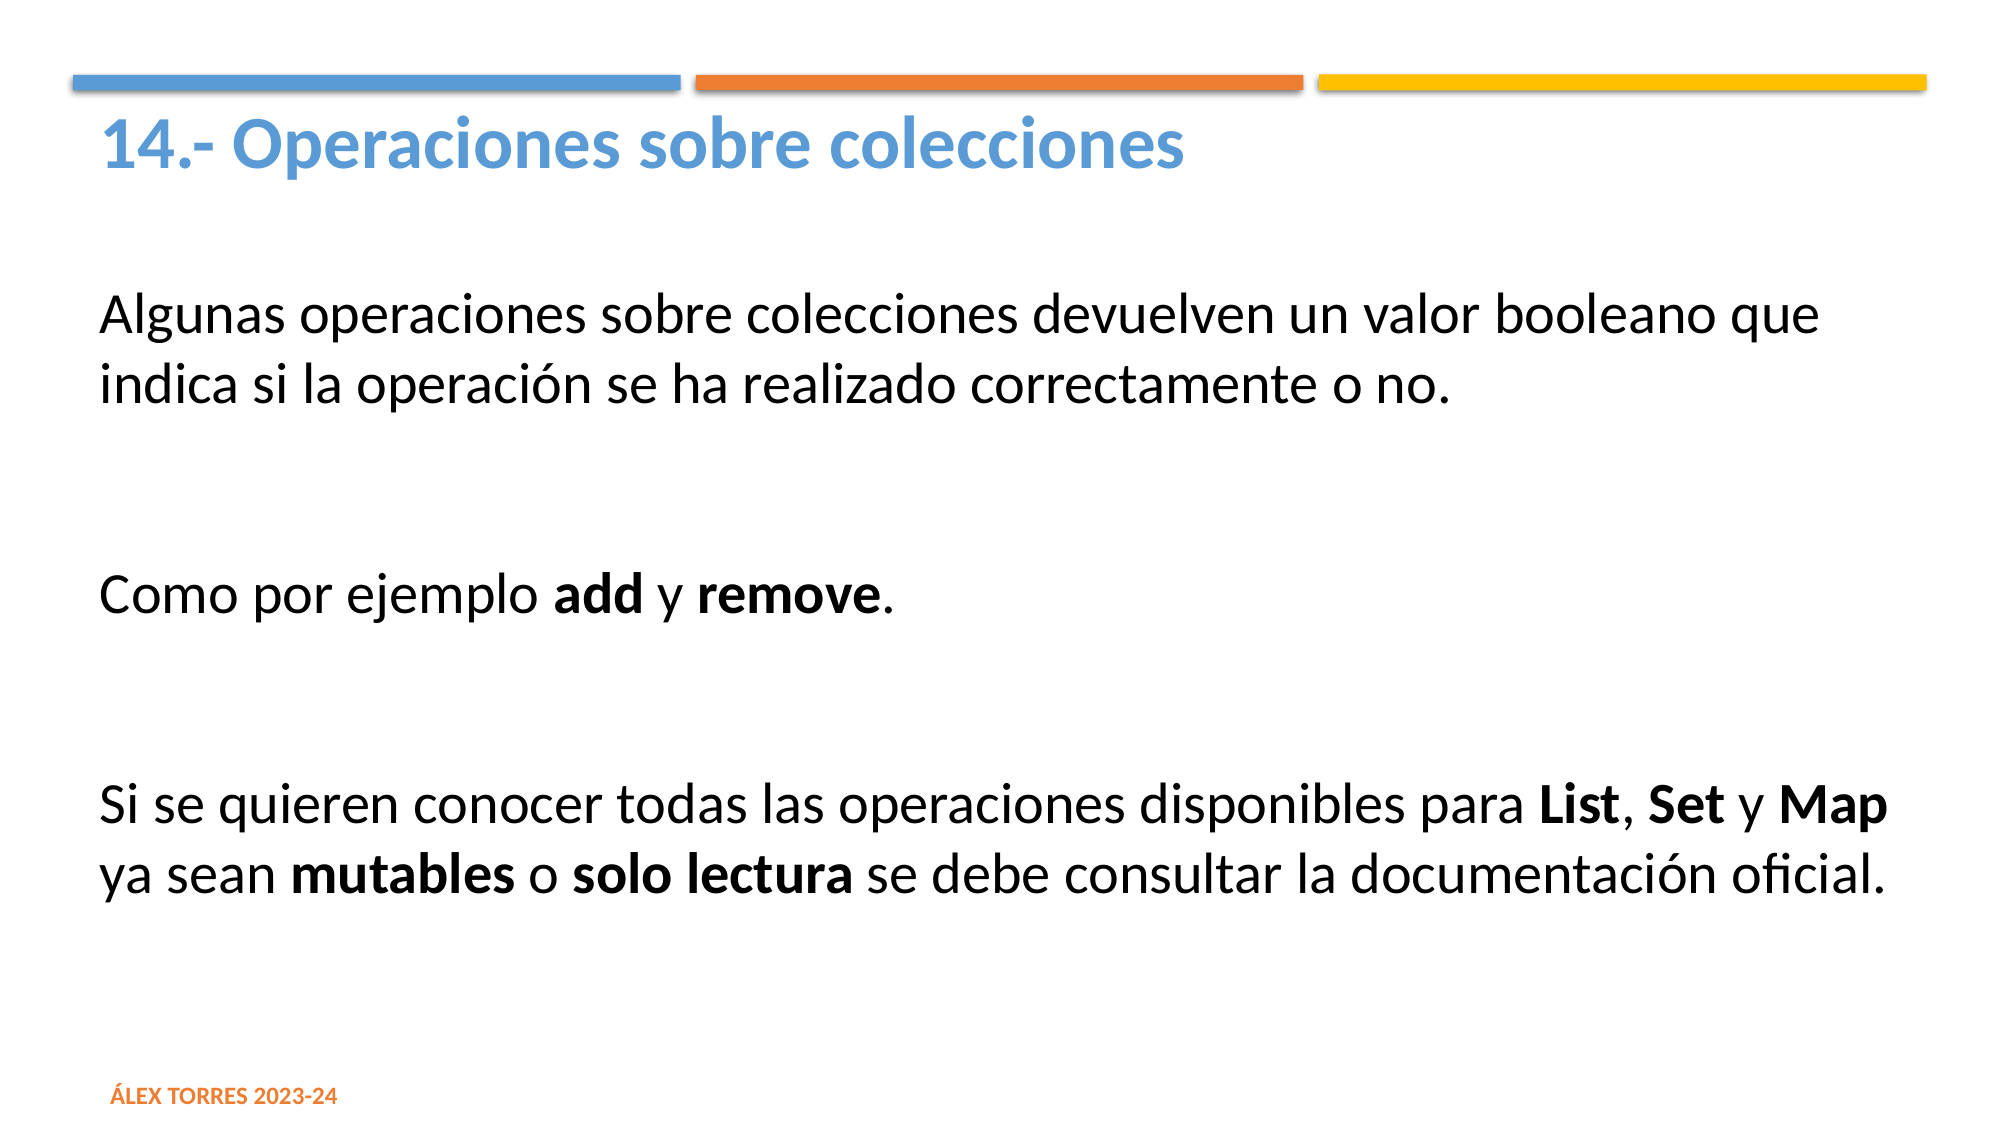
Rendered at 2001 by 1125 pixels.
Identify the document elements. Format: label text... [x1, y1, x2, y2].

text_box 14.- Operaciones sobre colecciones [85, 78, 1915, 188]
text_box Algunas operaciones sobre colecciones devuelven un valor booleano que indica si la operación se ha realizado correctamente o no. Como por ejemplo add y remove. Si se quieren conocer todas las operaciones disponibles para List, Set y Map ya sean mutables o solo lectura se debe consultar la documentación oficial. [85, 190, 1915, 1074]
